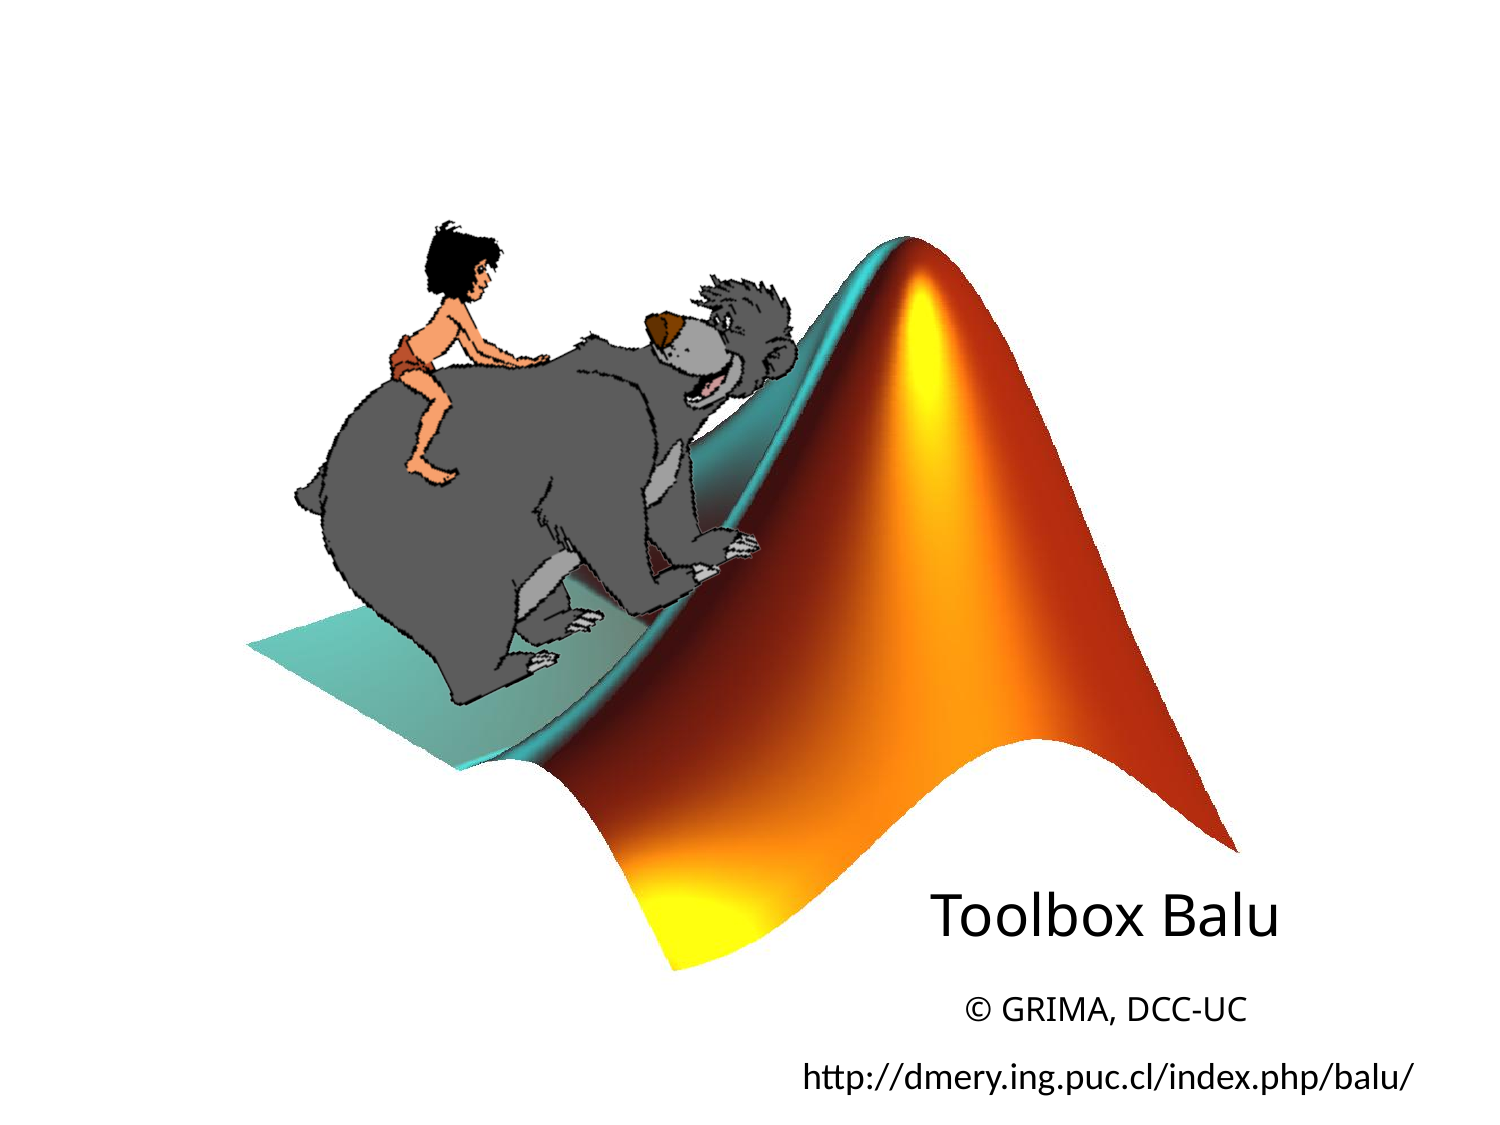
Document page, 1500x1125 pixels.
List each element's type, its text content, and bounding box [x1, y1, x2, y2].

picture [62, 99, 1426, 988]
text_box Toolbox Balu © GRIMA, DCC-UC [916, 996, 1297, 1036]
text_box http://dmery.ing.puc.cl/index.php/balu/ [787, 1044, 1430, 1105]
